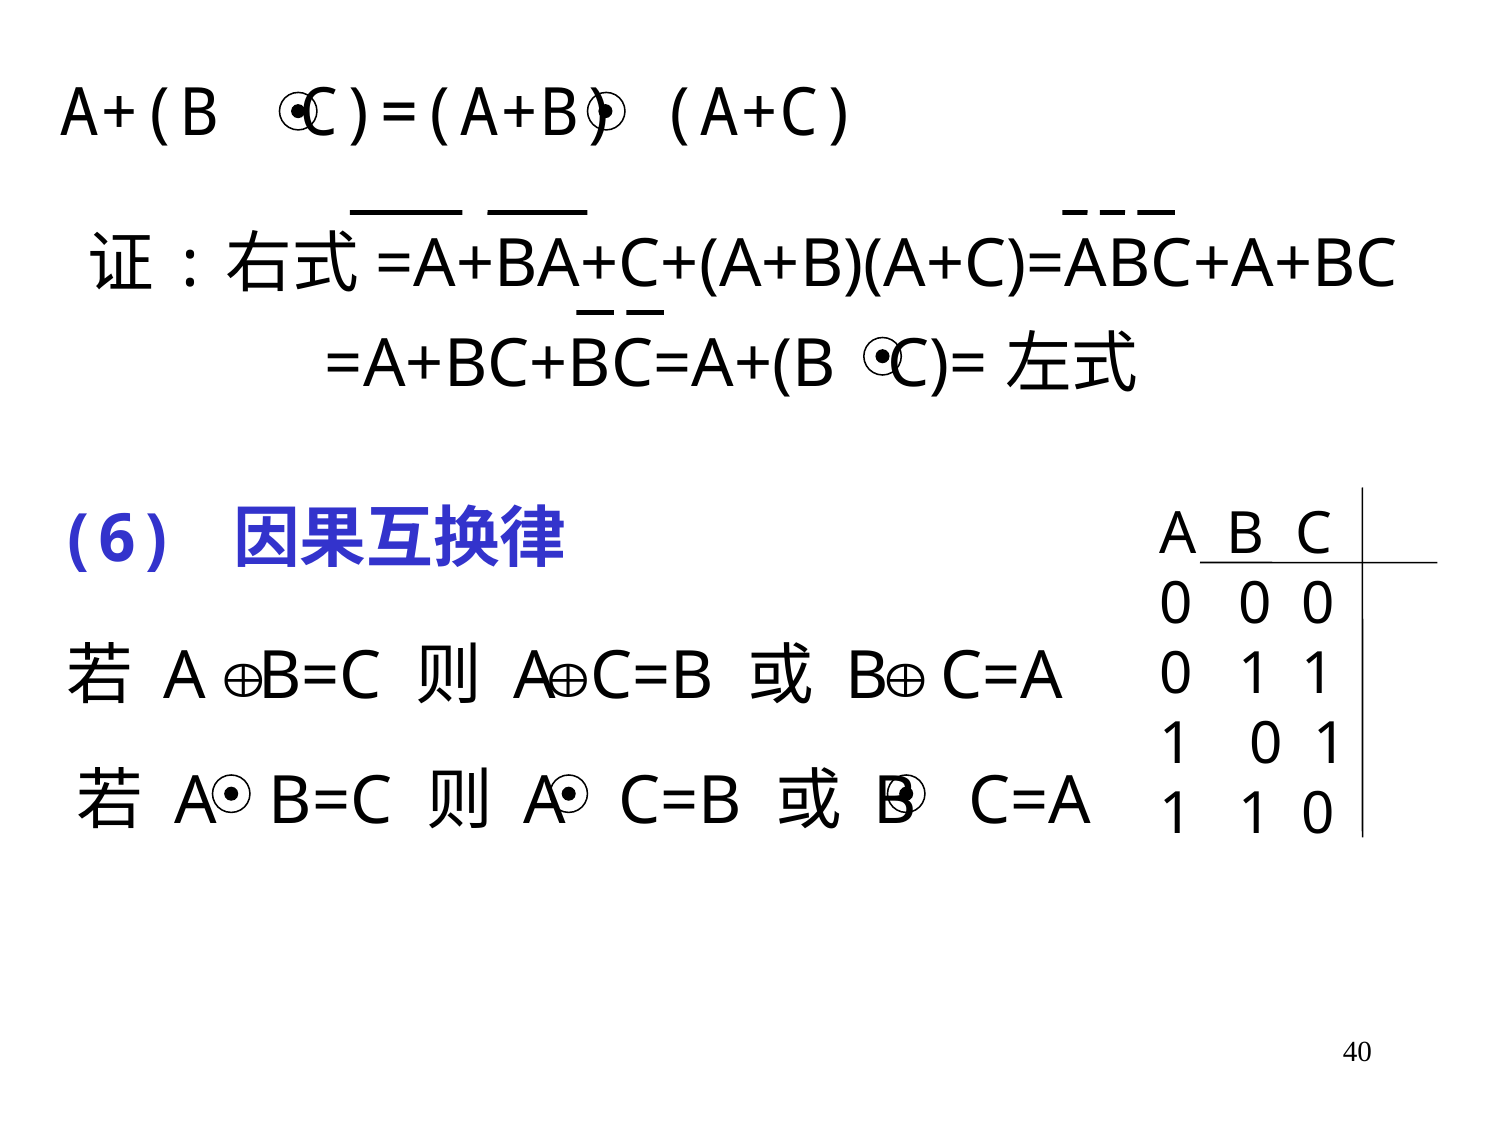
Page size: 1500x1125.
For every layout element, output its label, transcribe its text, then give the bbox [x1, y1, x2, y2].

text_box (6) 因果互换律 [42, 487, 582, 583]
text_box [37, 212, 1419, 408]
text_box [62, 749, 1193, 845]
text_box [1199, 487, 1445, 853]
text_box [62, 624, 1068, 720]
slide_number 40 [1074, 1025, 1388, 1100]
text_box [111, 61, 809, 157]
